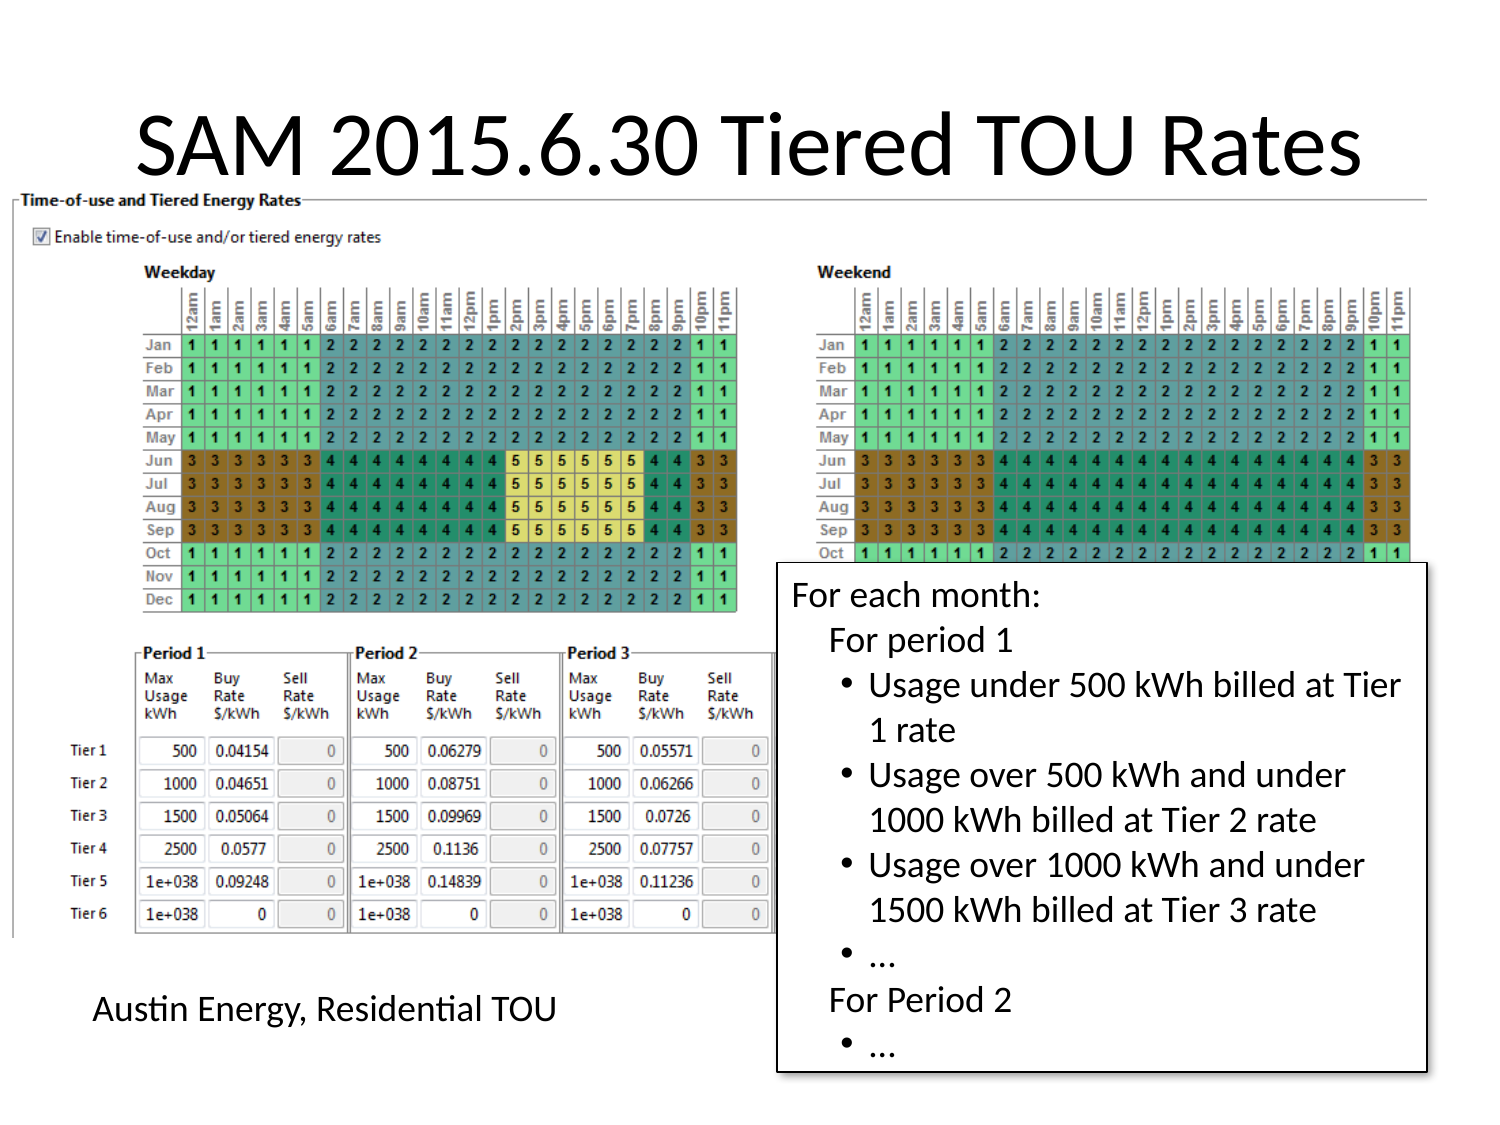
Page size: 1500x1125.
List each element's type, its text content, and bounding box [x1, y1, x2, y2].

title SAM 2015.6.30 Tiered TOU Rates [75, 45, 1425, 185]
text_box For each month: For period 1 Usage under 500 kWh billed at Tier 1 rate Usage over 500 kWh and under 1000 kWh billed at Tier 2 rate Usage over 1000 kWh and under 1500 kWh billed at Tier 3 rate ... For Period 2 ... [776, 946, 1427, 1073]
text_box Austin Energy, Residential TOU [77, 976, 573, 1037]
picture [3, 186, 1428, 938]
